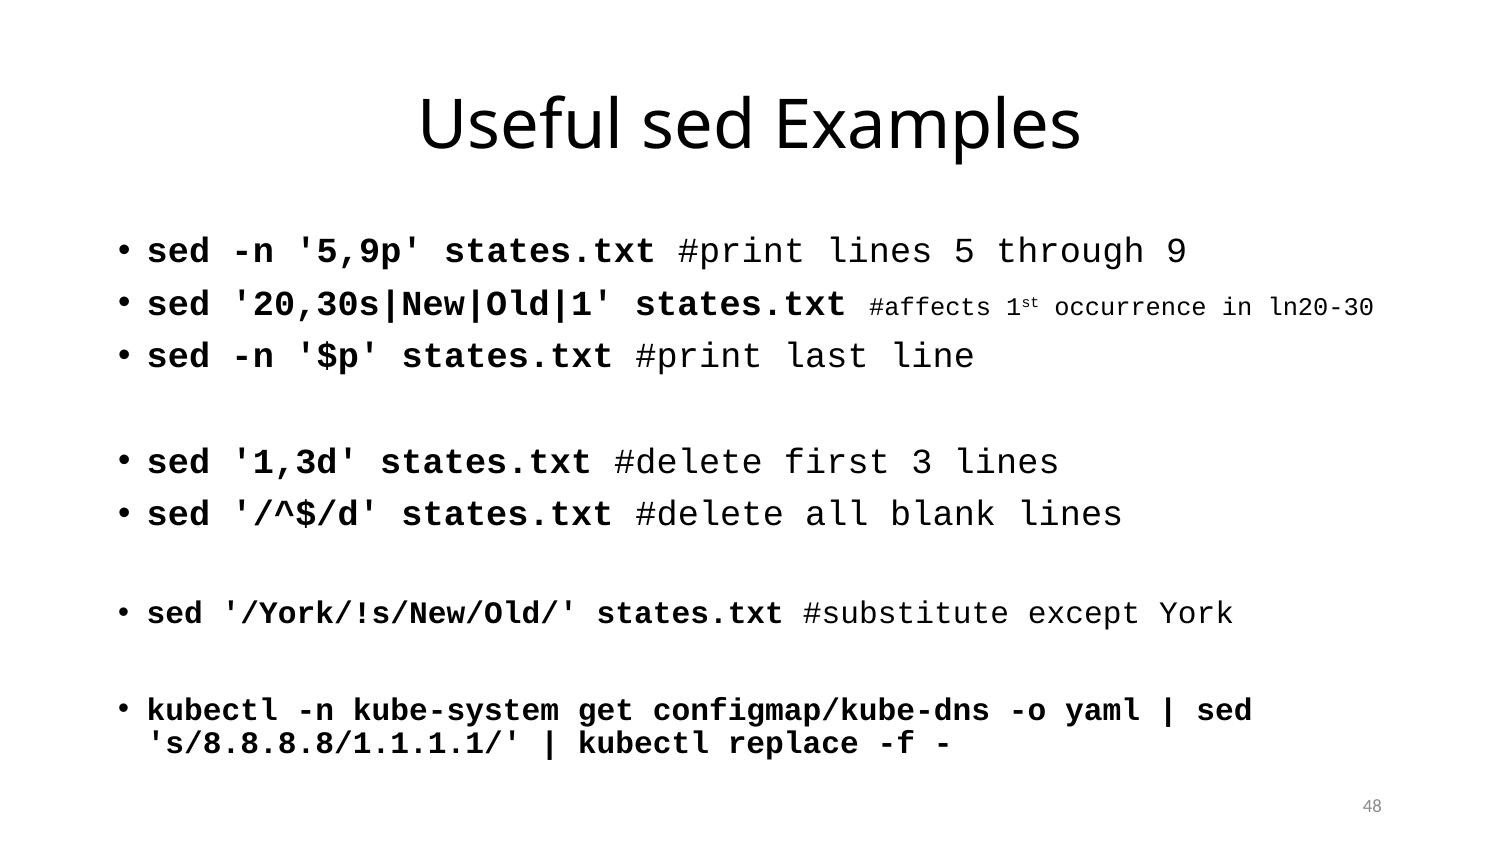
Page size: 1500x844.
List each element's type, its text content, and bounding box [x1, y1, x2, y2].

title Useful sed Examples [103, 44, 1397, 208]
list sed -n '5,9p' states.txt #print lines 5 through 9 sed '20,30s|New|Old|1' states.txt #affects 1st occurrence in ln20-30 sed -n '$p' states.txt #print last line sed '1,3d' states.txt #delete first 3 lines sed '/^$/d' states.txt #delete all blank lines sed '/York/!s/New/Old/' states.txt #substitute except York kubectl -n kube-system get configmap/kube-dns -o yaml | sed 's/8.8.8.8/1.1.1.1/' | kubectl replace -f - [103, 224, 1397, 782]
slide_number 48 [1059, 782, 1397, 827]
